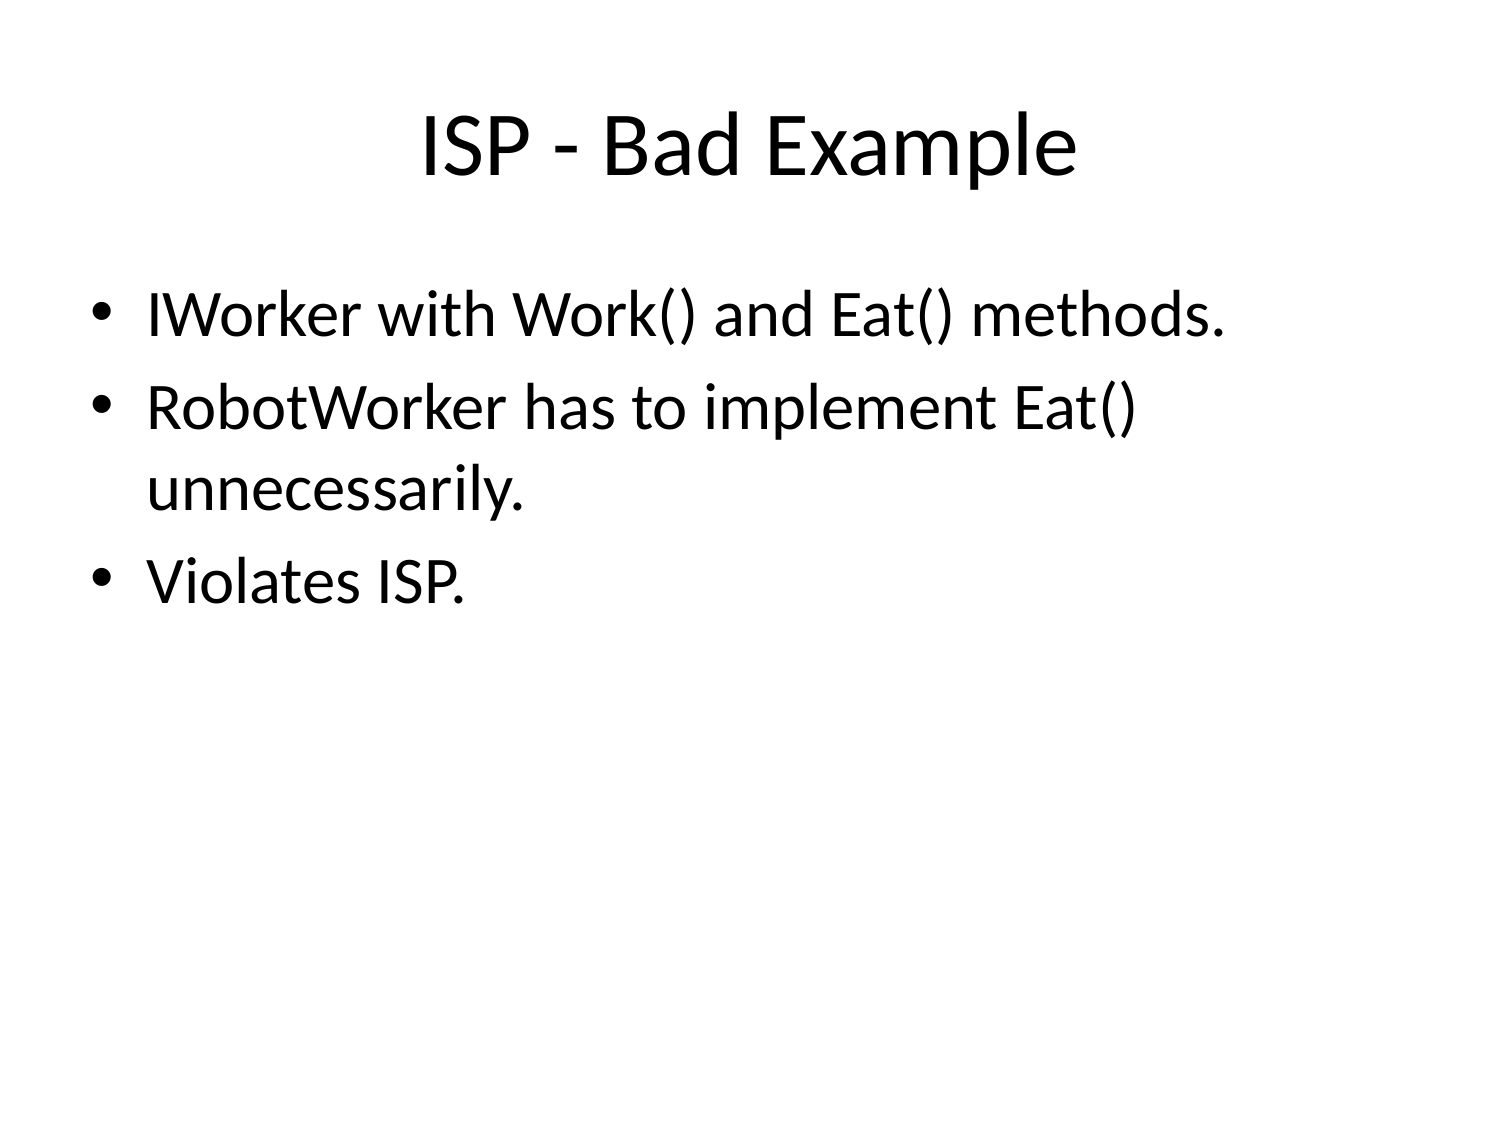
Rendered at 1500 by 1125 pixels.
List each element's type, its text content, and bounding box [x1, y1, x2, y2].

list IWorker with Work() and Eat() methods. RobotWorker has to implement Eat() unnecessarily. Violates ISP. [75, 262, 1425, 1005]
title ISP - Bad Example [75, 45, 1425, 233]
